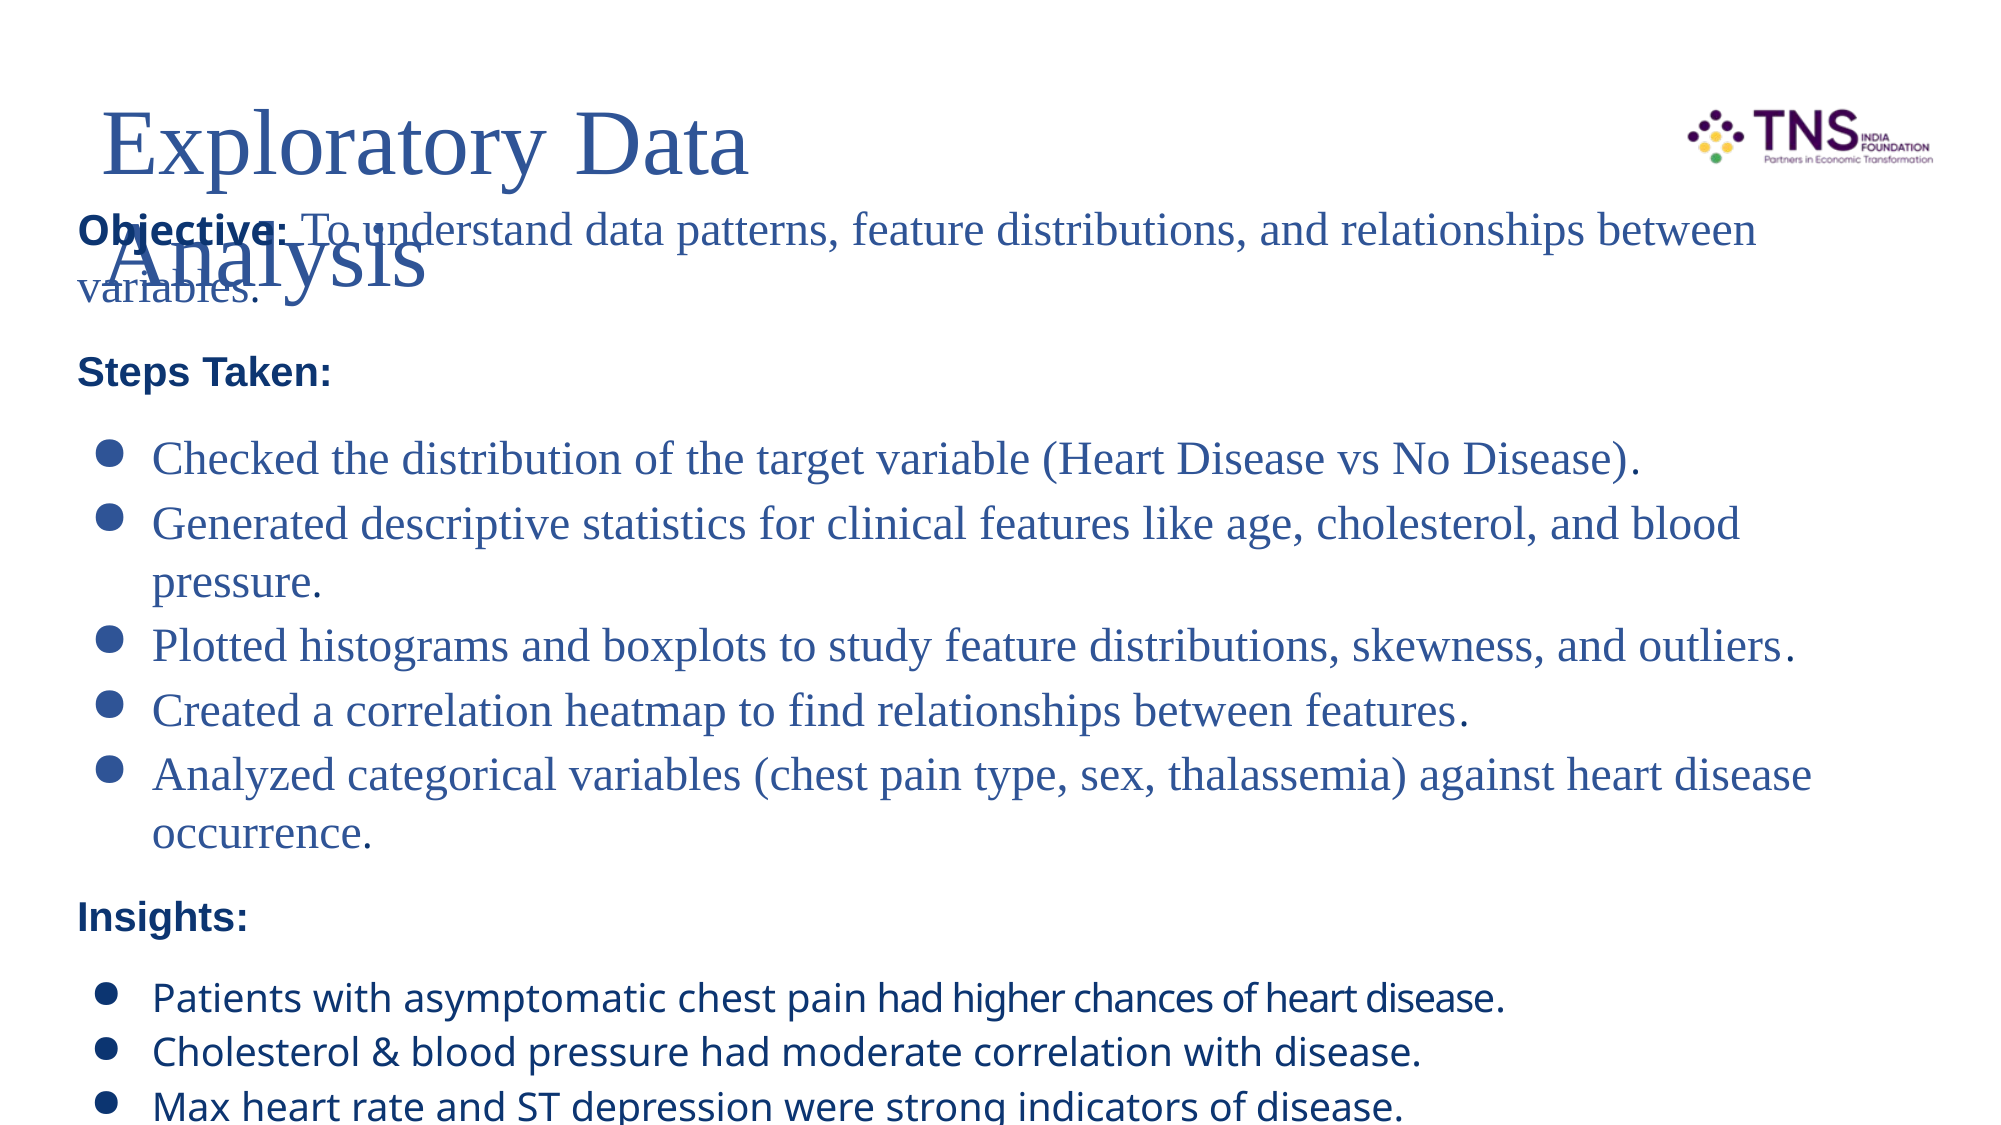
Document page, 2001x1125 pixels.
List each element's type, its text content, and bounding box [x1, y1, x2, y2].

title Exploratory Data Analysis [99, 78, 1098, 195]
picture [1678, 49, 1938, 224]
text_box Objective: To understand data patterns, feature distributions, and relationships between variables. Steps Taken: Checked the distribution of the target variable (Heart Disease vs No Disease). Generated descriptive statistics for clinical features like age, cholesterol, and blood pressure. Plotted histograms and boxplots to study feature distributions, skewness, and outliers. Created a correlation heatmap to find relationships between features. Analyzed categorical variables (chest pain type, sex, thalassemia) against heart disease occurrence. Insights: Patients with asymptomatic chest pain had higher chances of heart disease. Cholesterol & blood pressure had moderate correlation with disease. Max heart rate and ST depression were strong indicators of disease. [74, 195, 1888, 1125]
